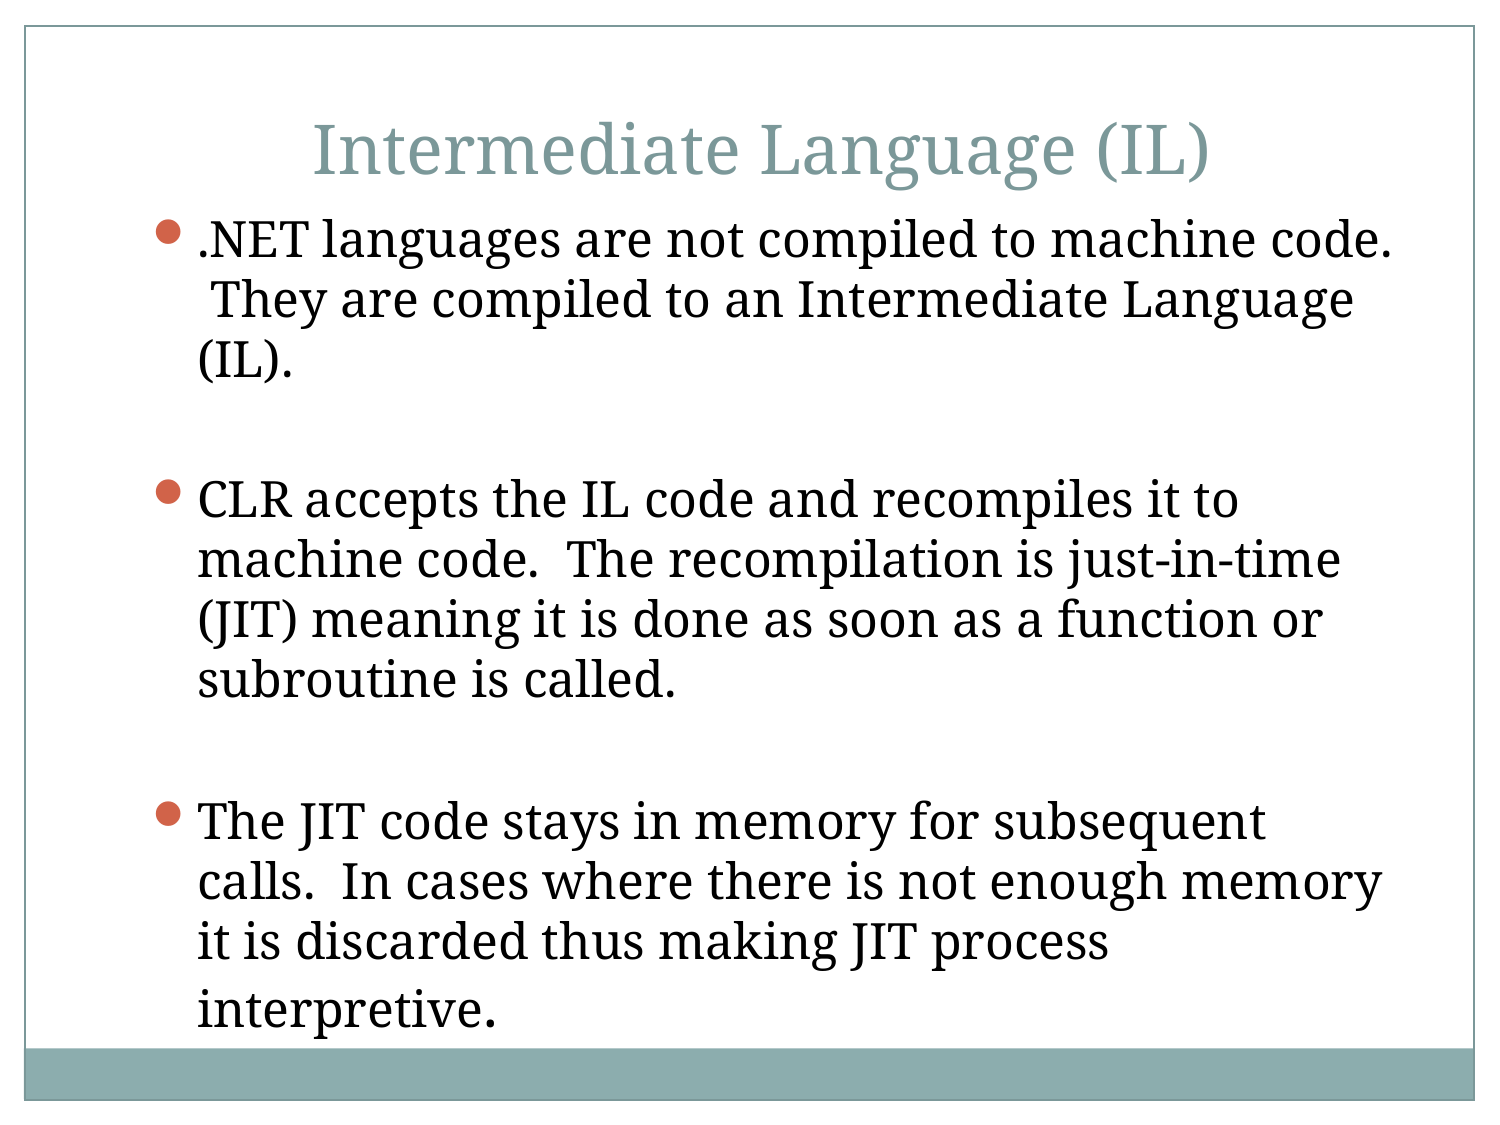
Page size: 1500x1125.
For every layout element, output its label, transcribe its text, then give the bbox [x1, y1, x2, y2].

list .NET languages are not compiled to machine code. They are compiled to an Intermediate Language (IL). CLR accepts the IL code and recompiles it to machine code. The recompilation is just-in-time (JIT) meaning it is done as soon as a function or subroutine is called. The JIT code stays in memory for subsequent calls. In cases where there is not enough memory it is discarded thus making JIT process interpretive. [137, 200, 1413, 1013]
title Intermediate Language (IL) [125, 50, 1400, 196]
